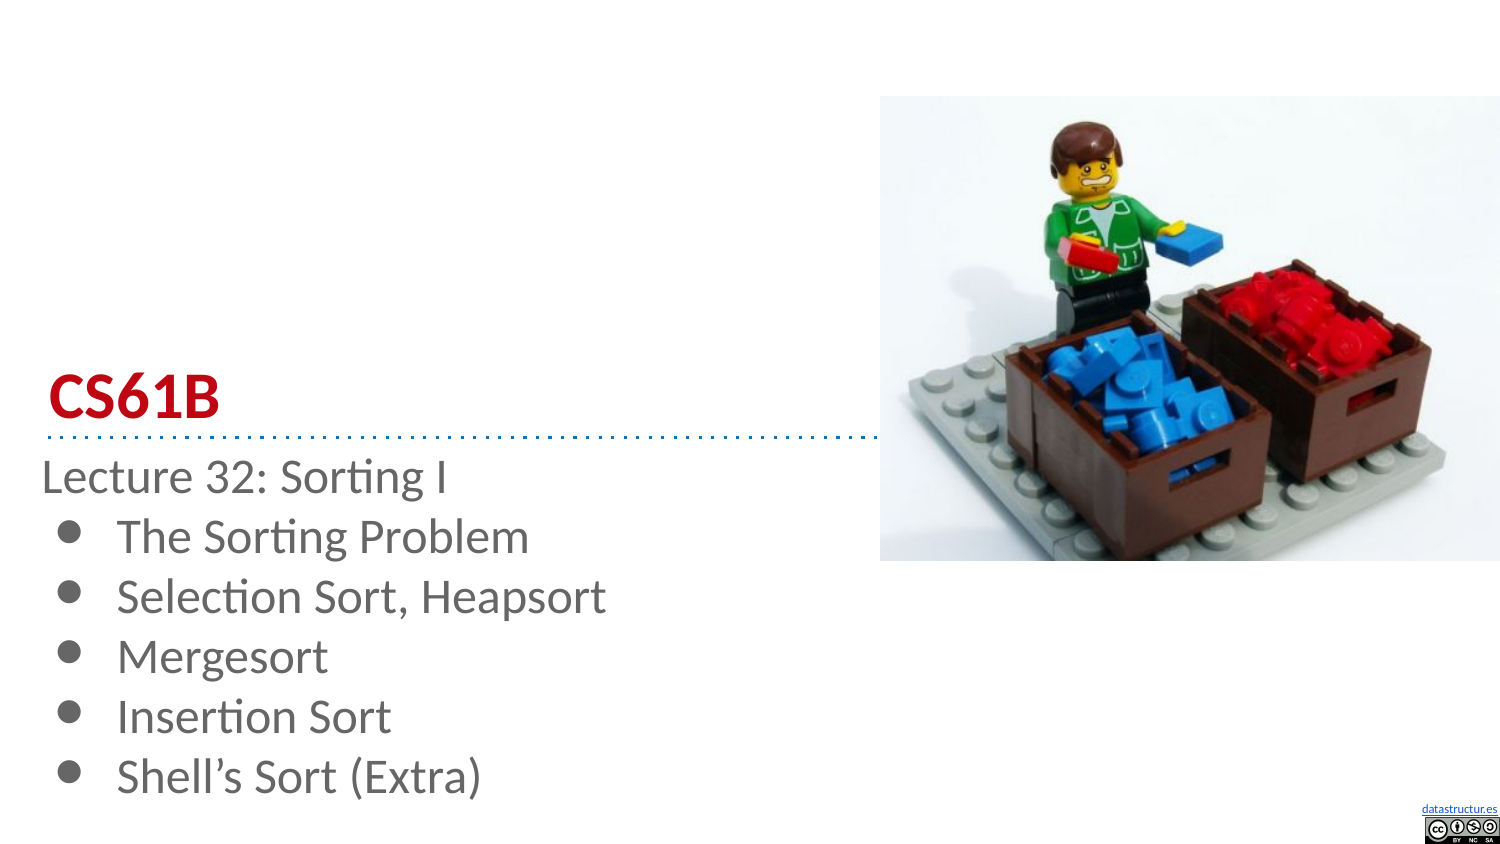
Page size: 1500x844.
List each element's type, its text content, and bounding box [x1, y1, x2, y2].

picture [880, 95, 1500, 561]
subtitle Lecture 32: Sorting I The Sorting Problem Selection Sort, Heapsort Mergesort Insertion Sort Shell’s Sort (Extra) [26, 428, 1431, 820]
title CS61B [34, 318, 875, 428]
picture [1425, 817, 1500, 844]
